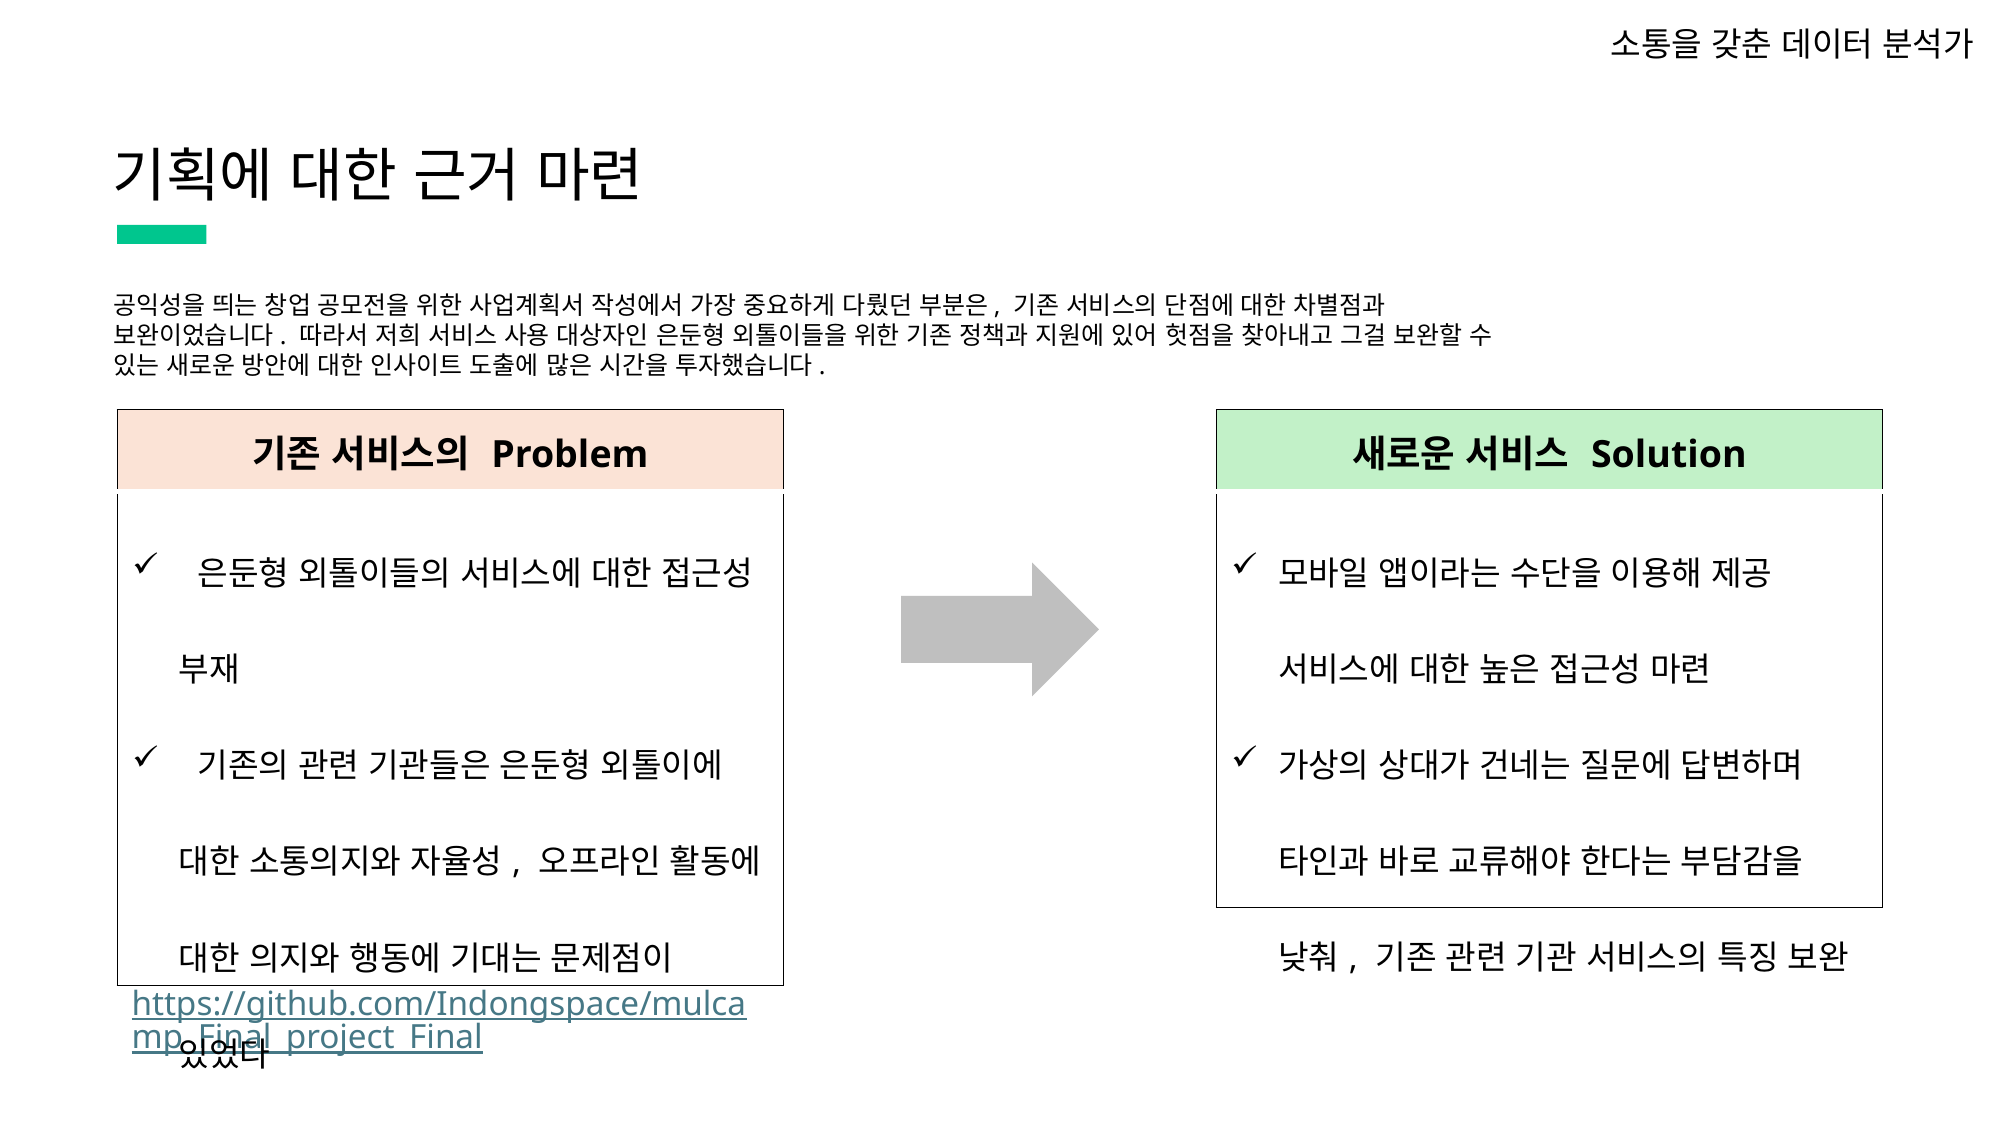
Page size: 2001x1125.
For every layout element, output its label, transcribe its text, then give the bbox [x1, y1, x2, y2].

table_header 새로운 서비스 Solution [1217, 410, 1882, 489]
table_cell 은둔형 외톨이들의 서비스에 대한 접근성 부재 기존의 관련 기관들은 은둔형 외톨이에 대한 소통의지와 자율성, 오프라인 활동에 대한 의지와 행동에 기대는 문제점이 있었다 [118, 494, 783, 985]
text_box More About : https://github.com/Indongspace/mulcamp_Final_project_Final [116, 986, 780, 1075]
text_box 공익성을 띄는 창업 공모전을 위한 사업계획서 작성에서 가장 중요하게 다뤘던 부분은, 기존 서비스의 단점에 대한 차별점과 보완이었습니다. 따라서 저희 서비스 사용 대상자인 은둔형 외톨이들을 위한 기존 정책과 지원에 있어 헛점을 찾아내고 그걸 보완할 수 있는 새로운 방안에 대한 인사이트 도출에 많은 시간을 투자했습니다. [98, 282, 1538, 387]
text_box [899, 558, 1102, 701]
text_box [115, 223, 208, 245]
table_cell 모바일 앱이라는 수단을 이용해 제공 서비스에 대한 높은 접근성 마련 가상의 상대가 건네는 질문에 답변하며 타인과 바로 교류해야 한다는 부담감을 낮춰, 기존 관련 기관 서비스의 특징 보완 [1217, 494, 1882, 907]
table_header 기존 서비스의 Problem [118, 410, 783, 489]
text_box 소통을 갖춘 데이터 분석가 [1596, 15, 1989, 71]
text_box 기획에 대한 근거 마련 [98, 131, 1413, 216]
